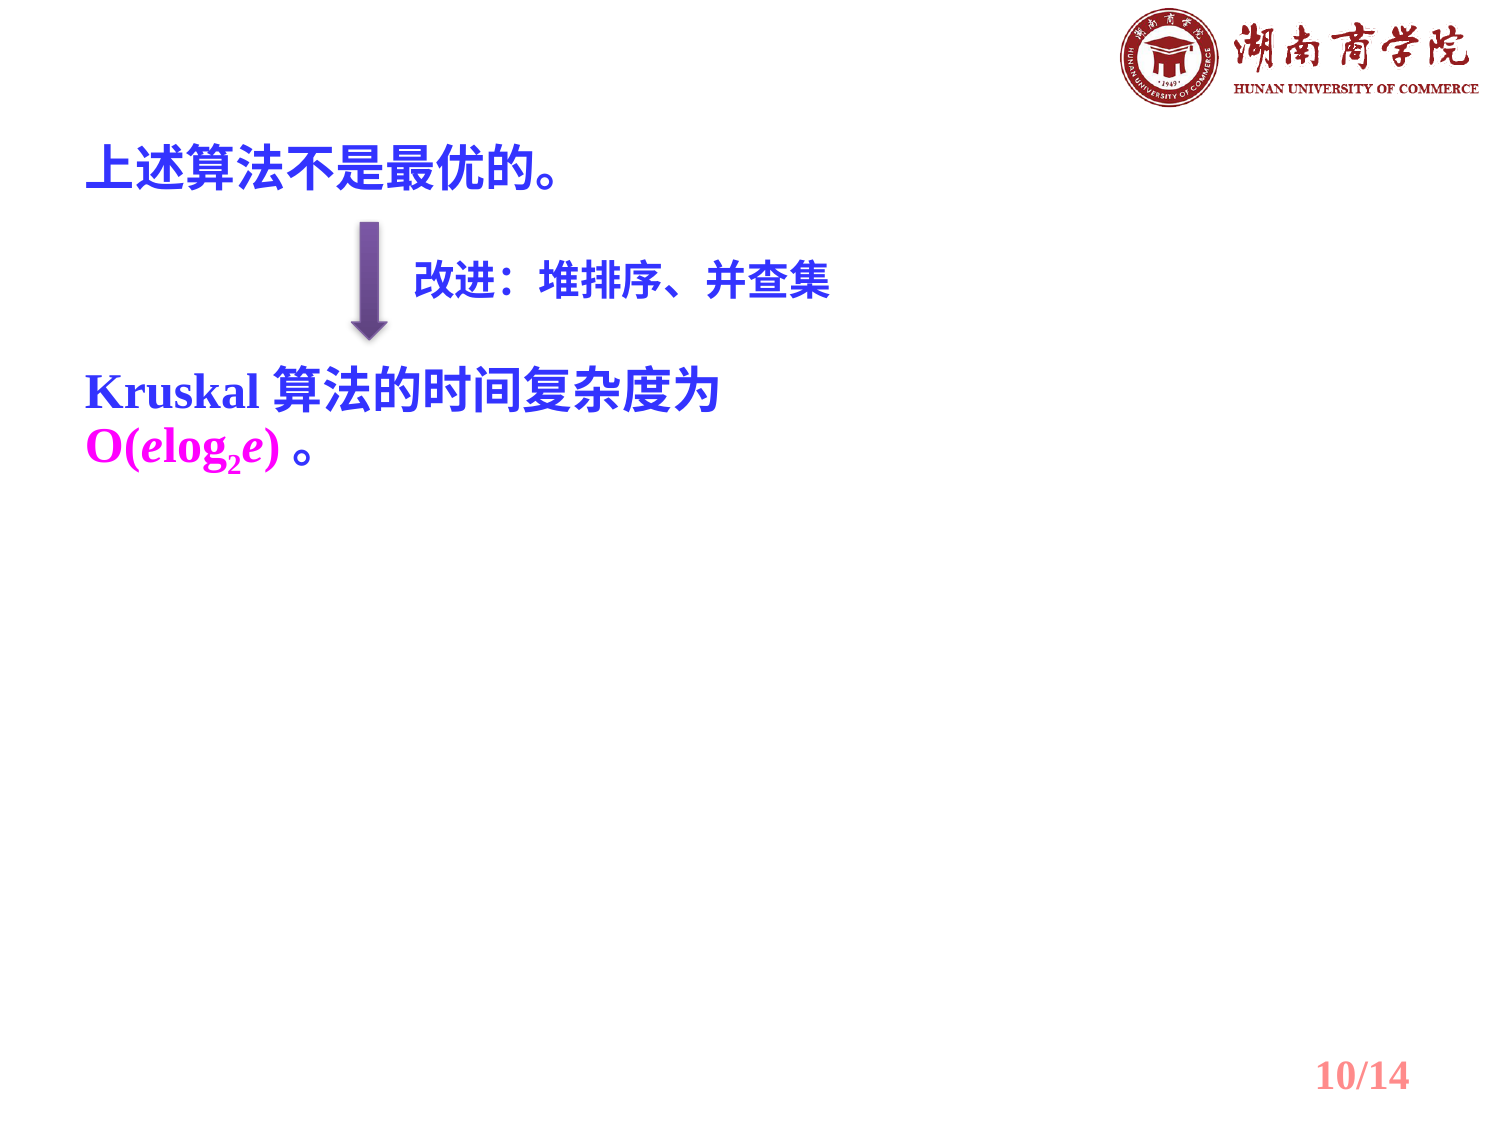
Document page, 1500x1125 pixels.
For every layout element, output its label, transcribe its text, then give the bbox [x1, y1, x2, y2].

text_box 改进：堆排序、并查集 [398, 246, 868, 311]
picture [1090, 0, 1500, 113]
slide_number 10/14 [1074, 1042, 1425, 1103]
text_box [350, 221, 388, 341]
text_box 上述算法不是最优的。 [70, 128, 833, 204]
text_box Kruskal算法的时间复杂度为O(elog2e)。 [70, 363, 997, 481]
